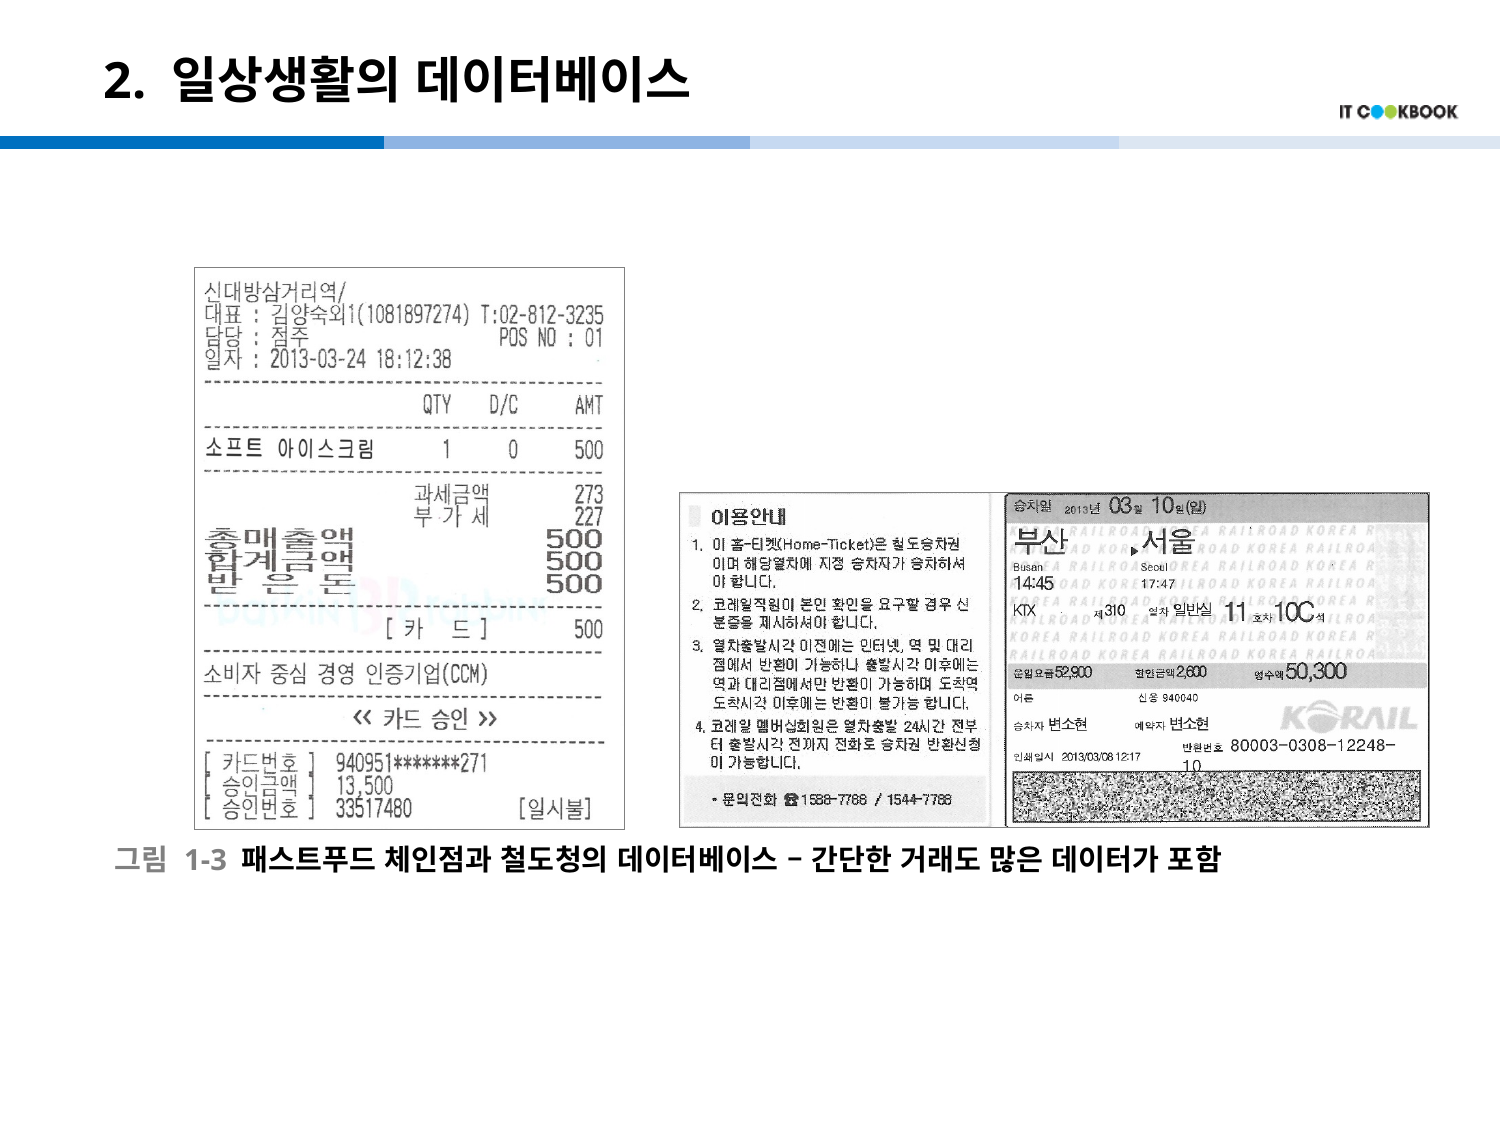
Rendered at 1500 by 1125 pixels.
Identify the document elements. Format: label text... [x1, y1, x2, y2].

text_box 그림 1-3 패스트푸드 체인점과 철도청의 데이터베이스 – 간단한 거래도 많은 데이터가 포함 [99, 835, 408, 883]
picture [194, 266, 626, 830]
picture [1340, 105, 1459, 120]
title 2. 일상생활의 데이터베이스 [88, 32, 1330, 124]
picture [678, 492, 1430, 828]
